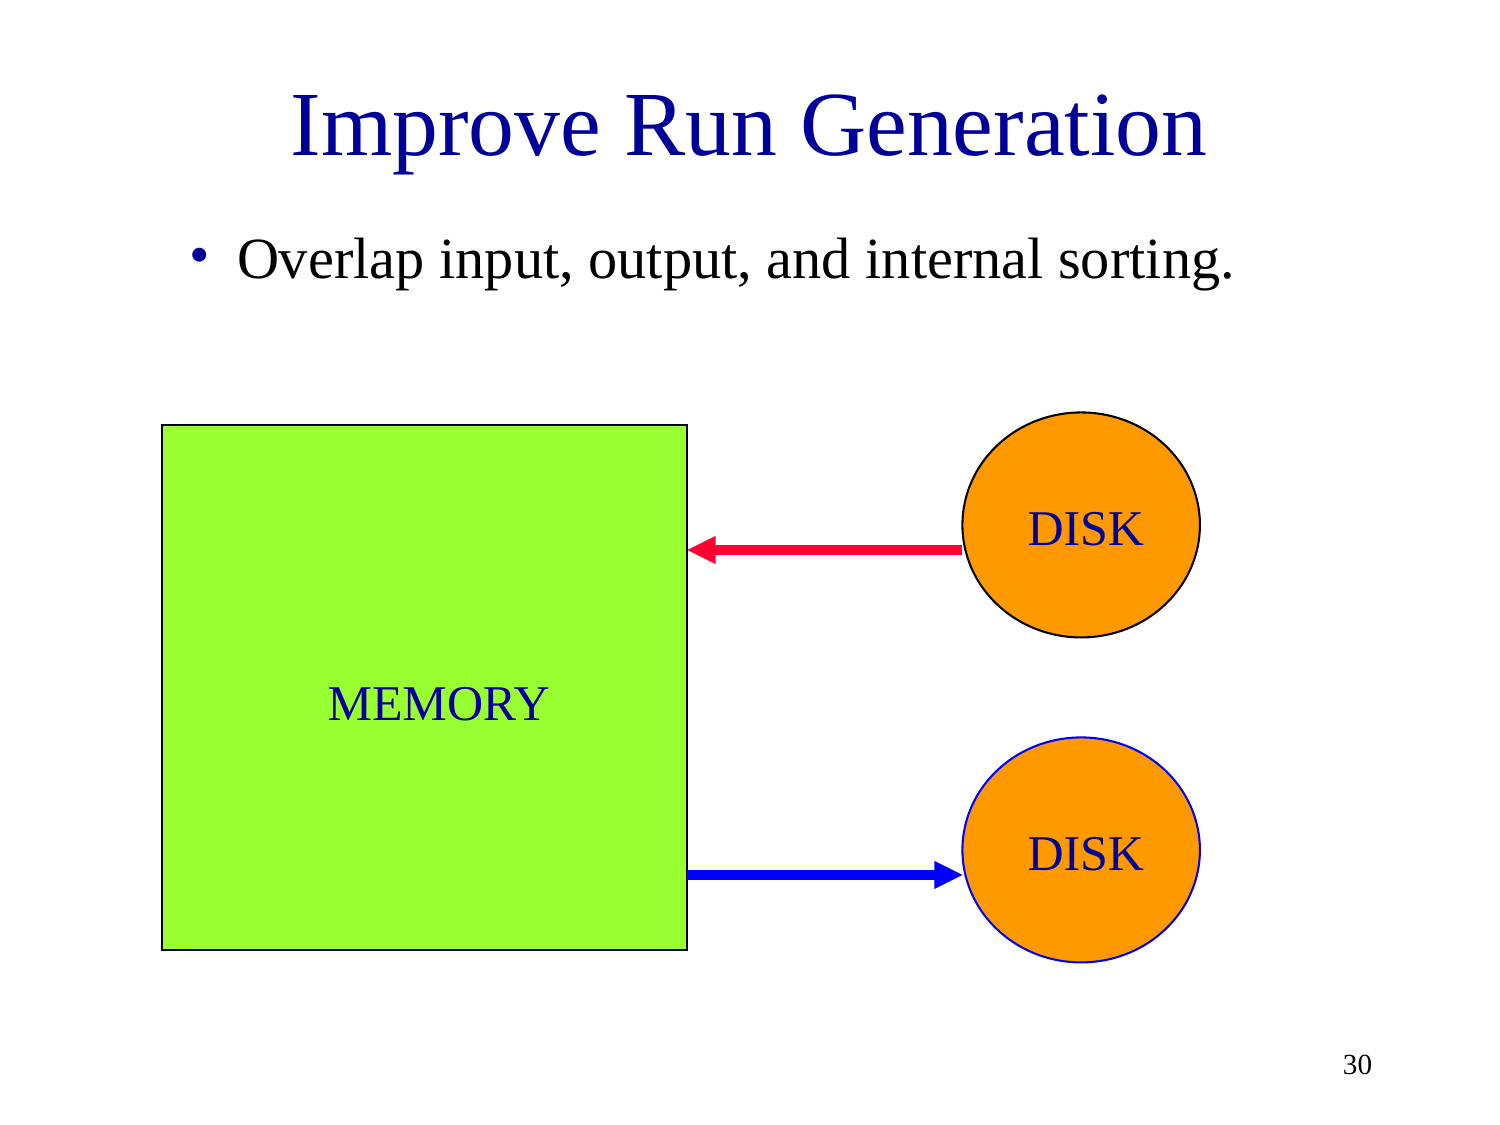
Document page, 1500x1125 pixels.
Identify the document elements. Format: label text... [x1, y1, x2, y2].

title Improve Run Generation [112, 24, 1388, 213]
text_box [162, 412, 1213, 963]
list Overlap input, output, and internal sorting. [99, 212, 1375, 313]
slide_number ‹#› [1074, 1025, 1388, 1100]
